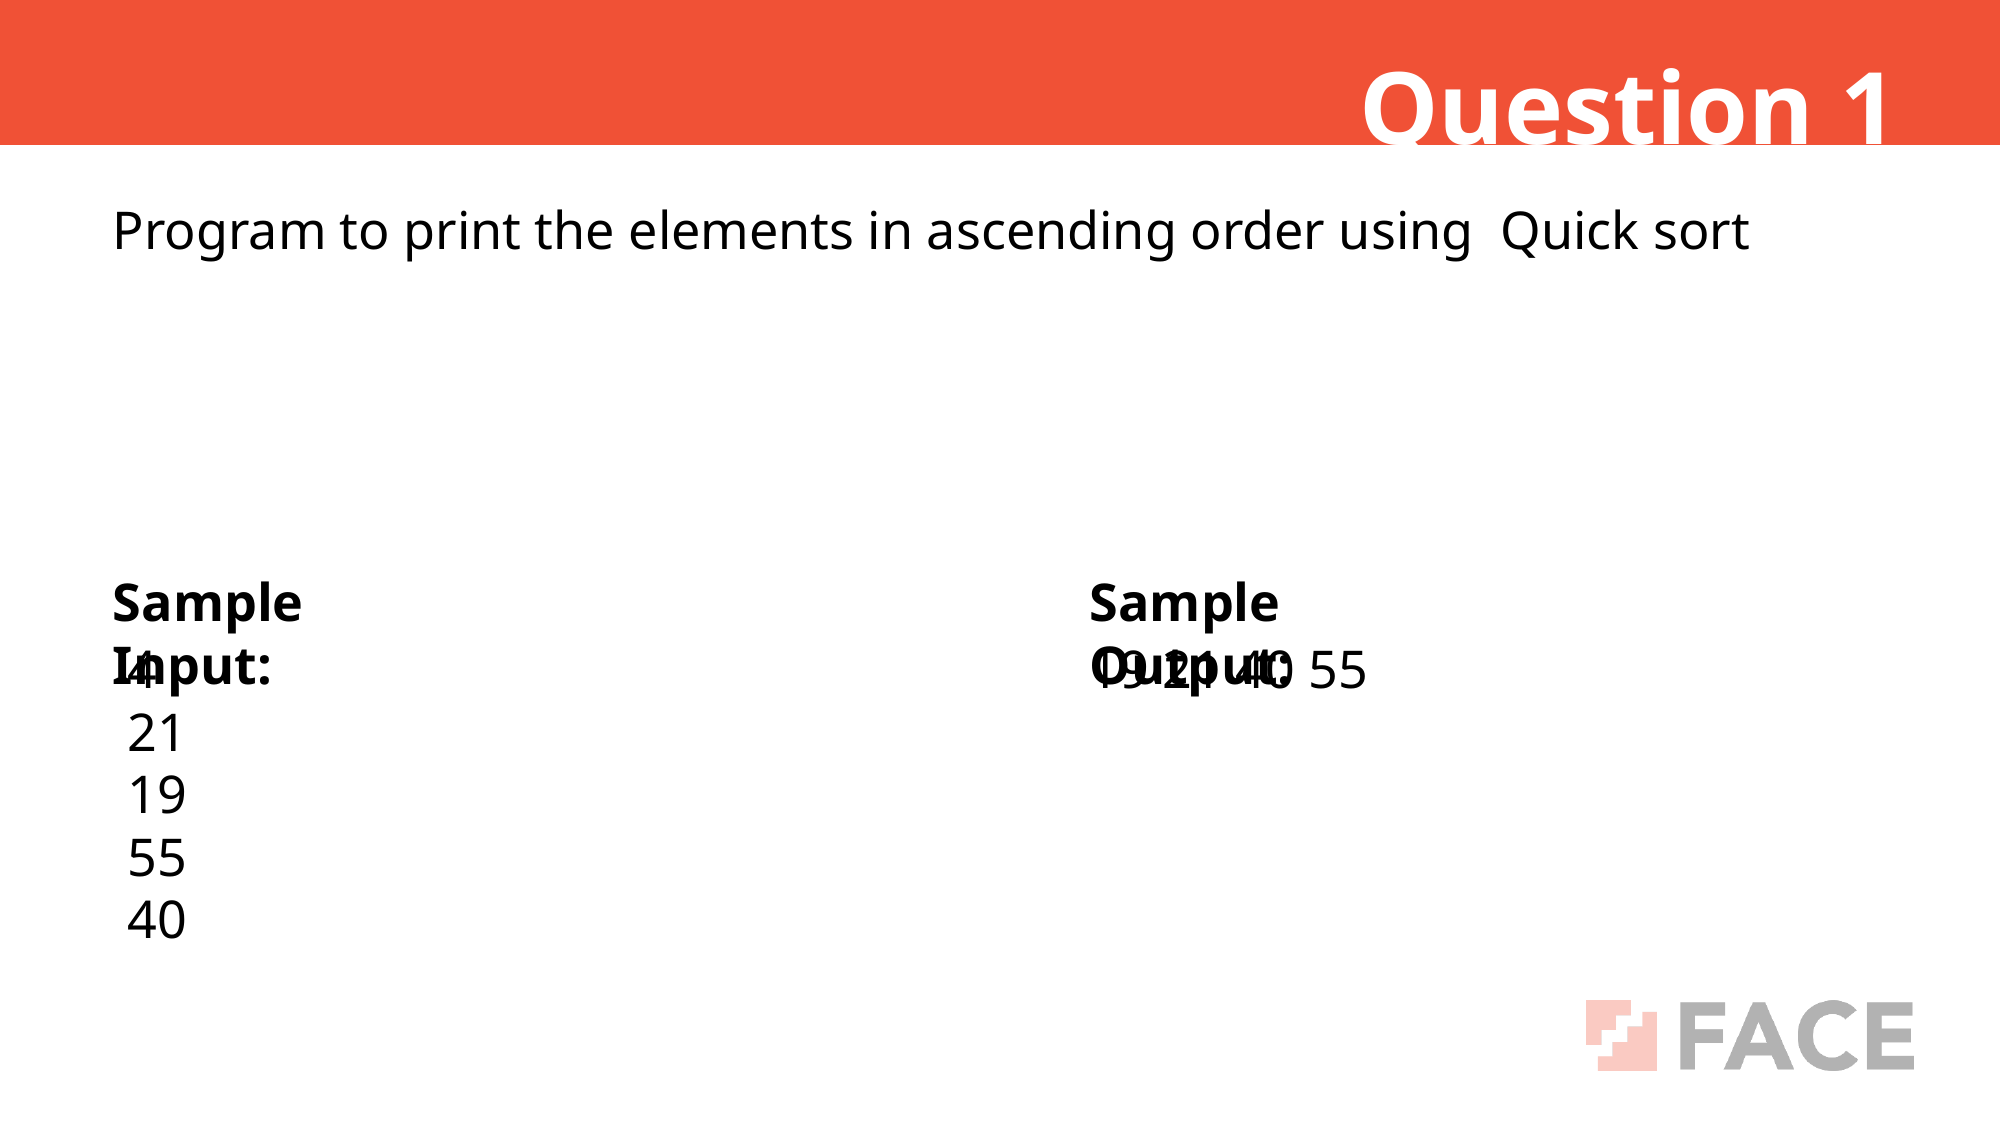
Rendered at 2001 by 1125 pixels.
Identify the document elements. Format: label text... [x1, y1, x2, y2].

text_box 19 21 40 55 [1074, 629, 1902, 707]
text_box Question 1 [638, 37, 1914, 173]
text_box [0, 0, 2000, 147]
text_box Program to print the elements in ascending order using Quick sort [98, 189, 1895, 267]
picture [1586, 1000, 1914, 1072]
text_box 4 21 19 55 40 [112, 629, 940, 957]
text_box Sample Input: [98, 562, 463, 703]
text_box Sample Output: [1074, 562, 1493, 629]
